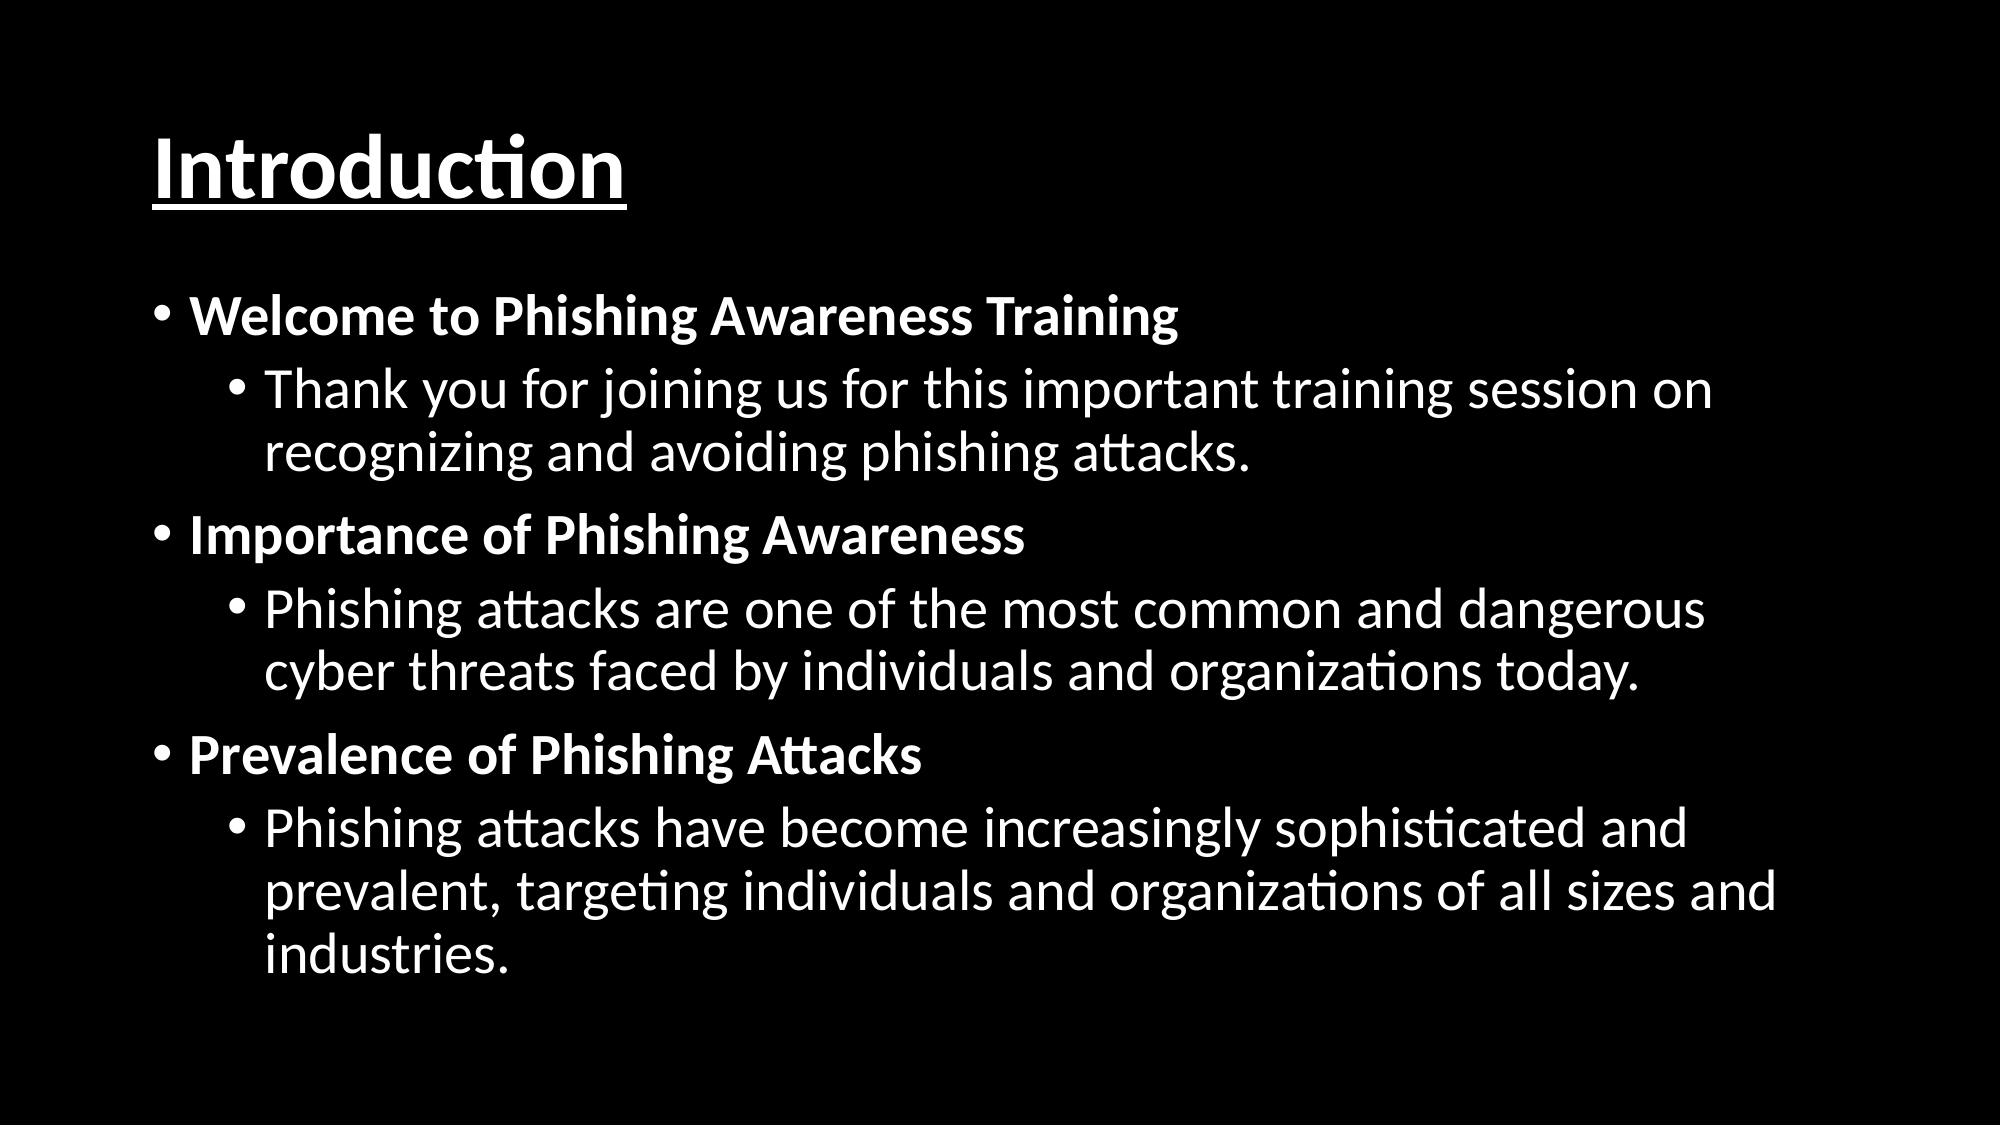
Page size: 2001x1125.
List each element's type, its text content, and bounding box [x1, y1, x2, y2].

list Welcome to Phishing Awareness Training Thank you for joining us for this important training session on recognizing and avoiding phishing attacks. Importance of Phishing Awareness Phishing attacks are one of the most common and dangerous cyber threats faced by individuals and organizations today. Prevalence of Phishing Attacks Phishing attacks have become increasingly sophisticated and prevalent, targeting individuals and organizations of all sizes and industries. [137, 277, 1863, 1076]
title Introduction [137, 59, 1863, 277]
